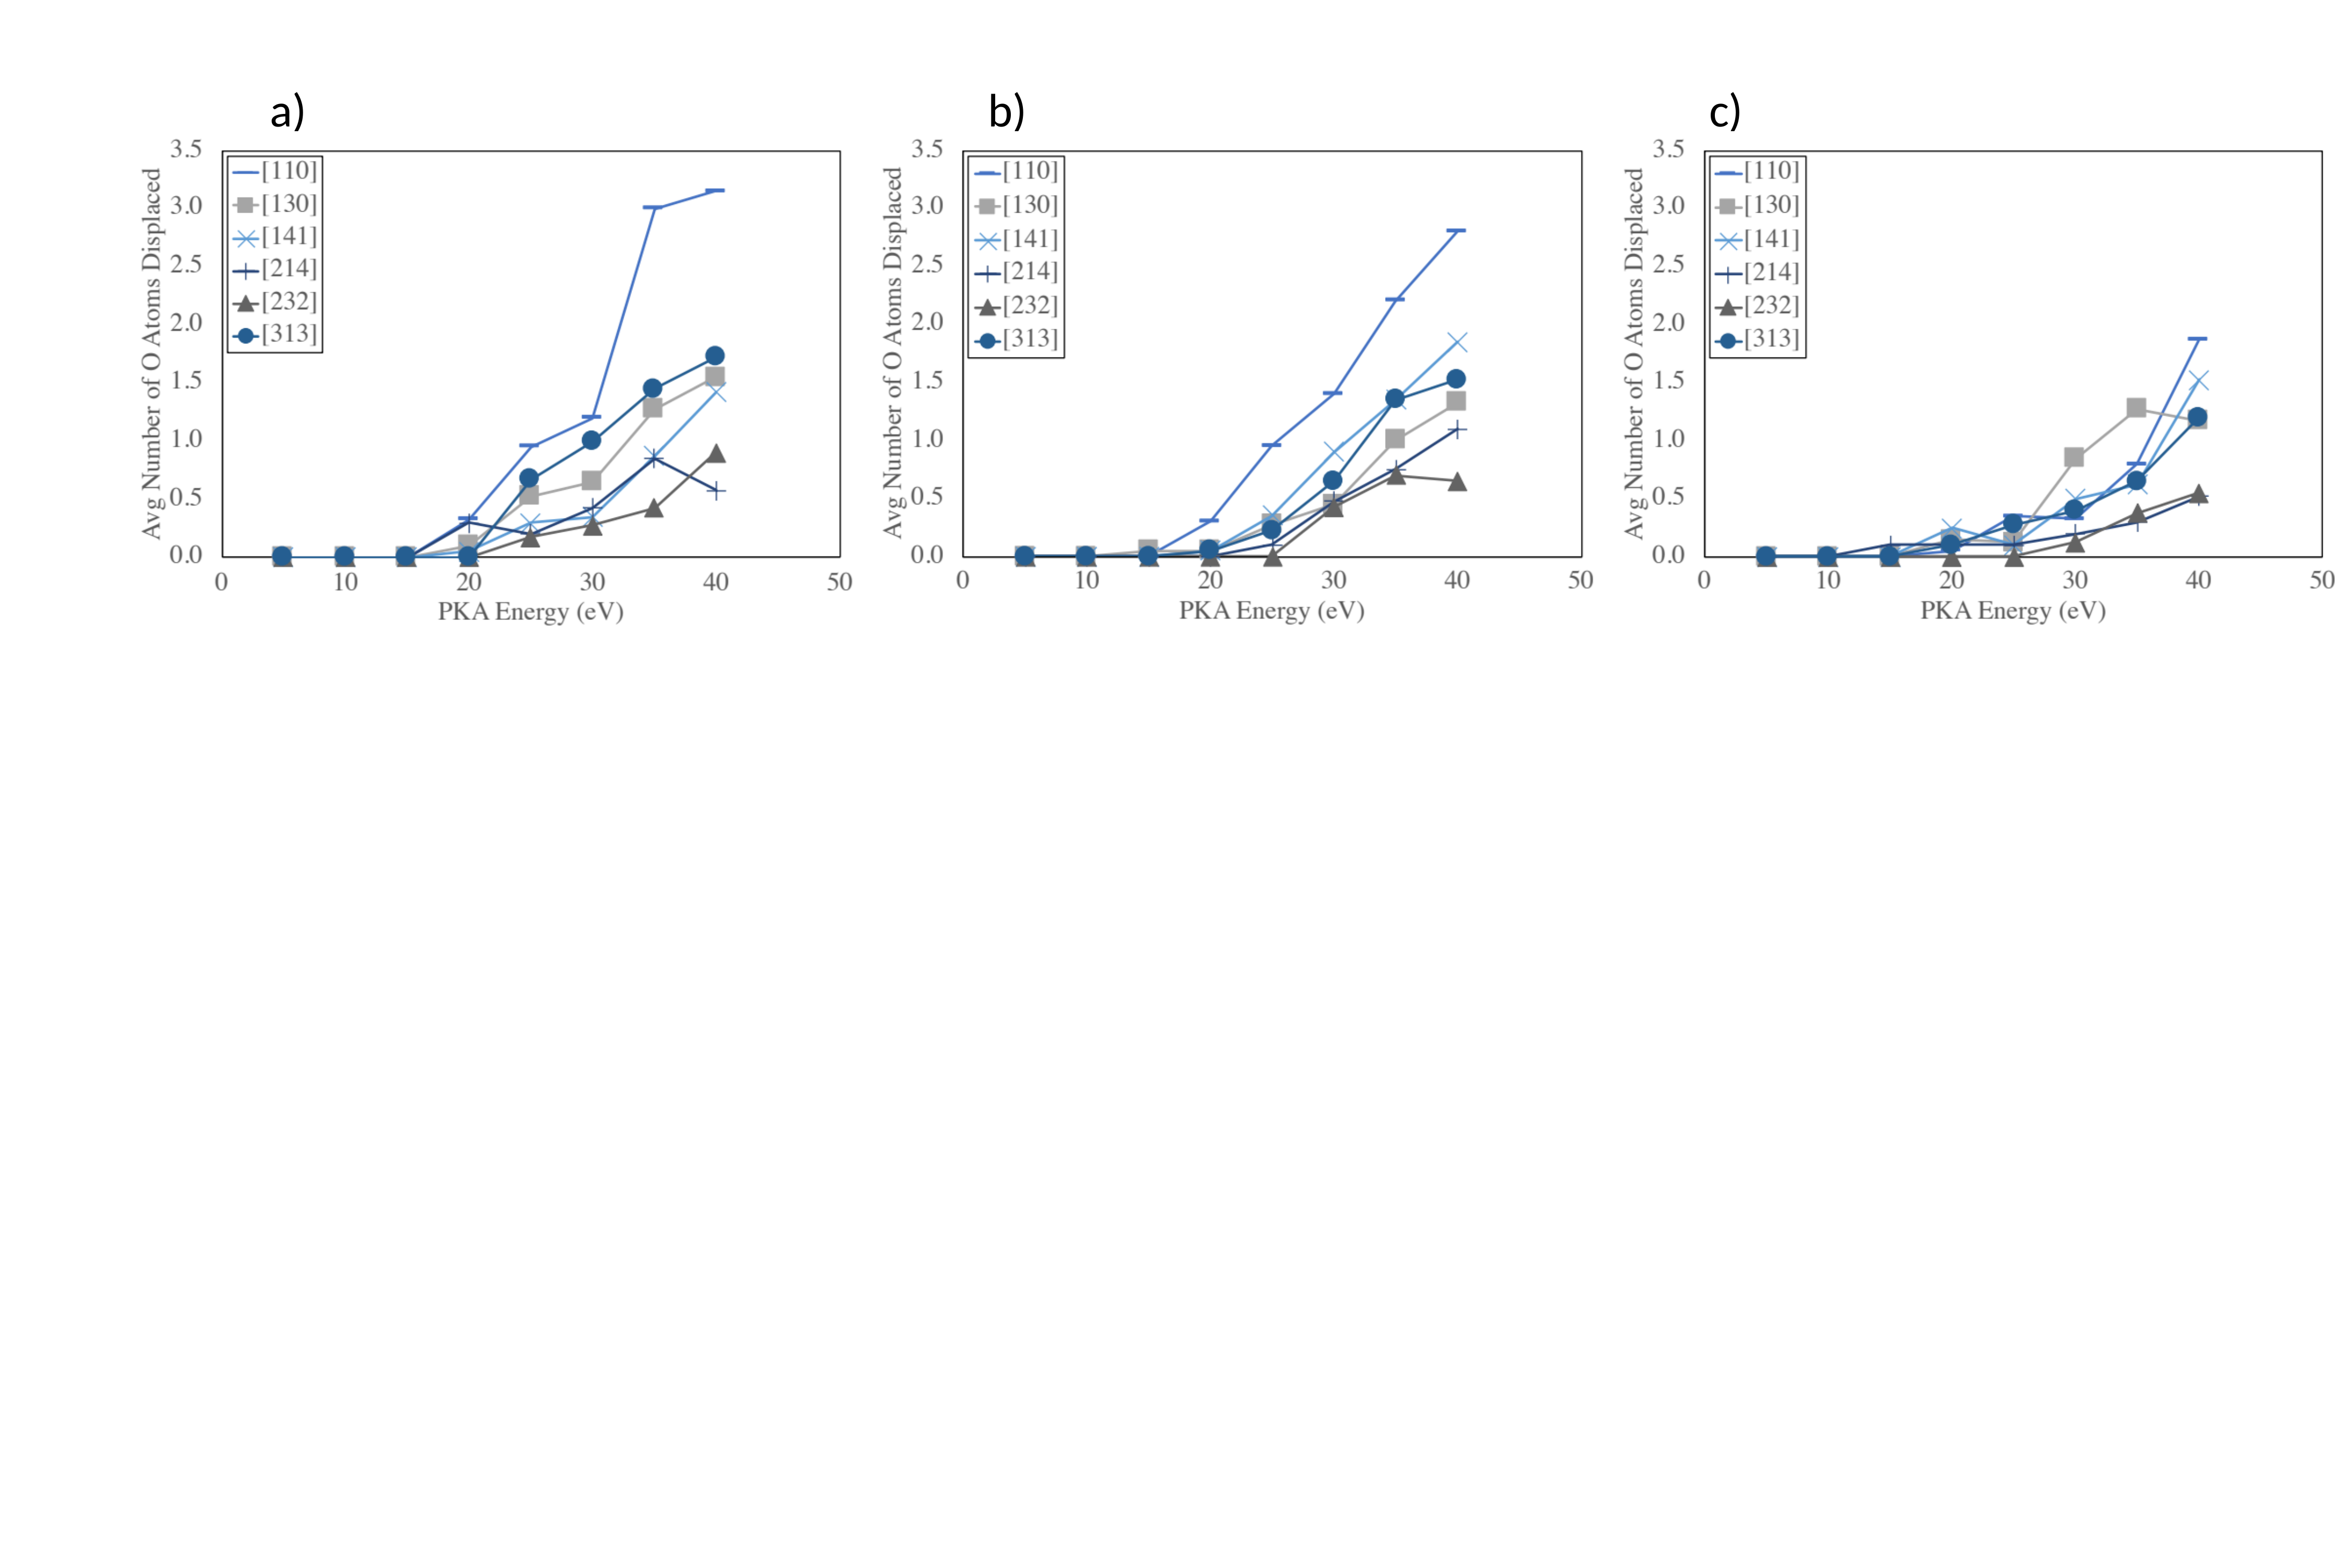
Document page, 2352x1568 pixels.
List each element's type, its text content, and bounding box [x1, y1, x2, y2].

picture [124, 131, 2349, 641]
text_box a) [244, 75, 332, 131]
text_box c) [1682, 75, 1770, 131]
text_box b) [963, 75, 1052, 131]
